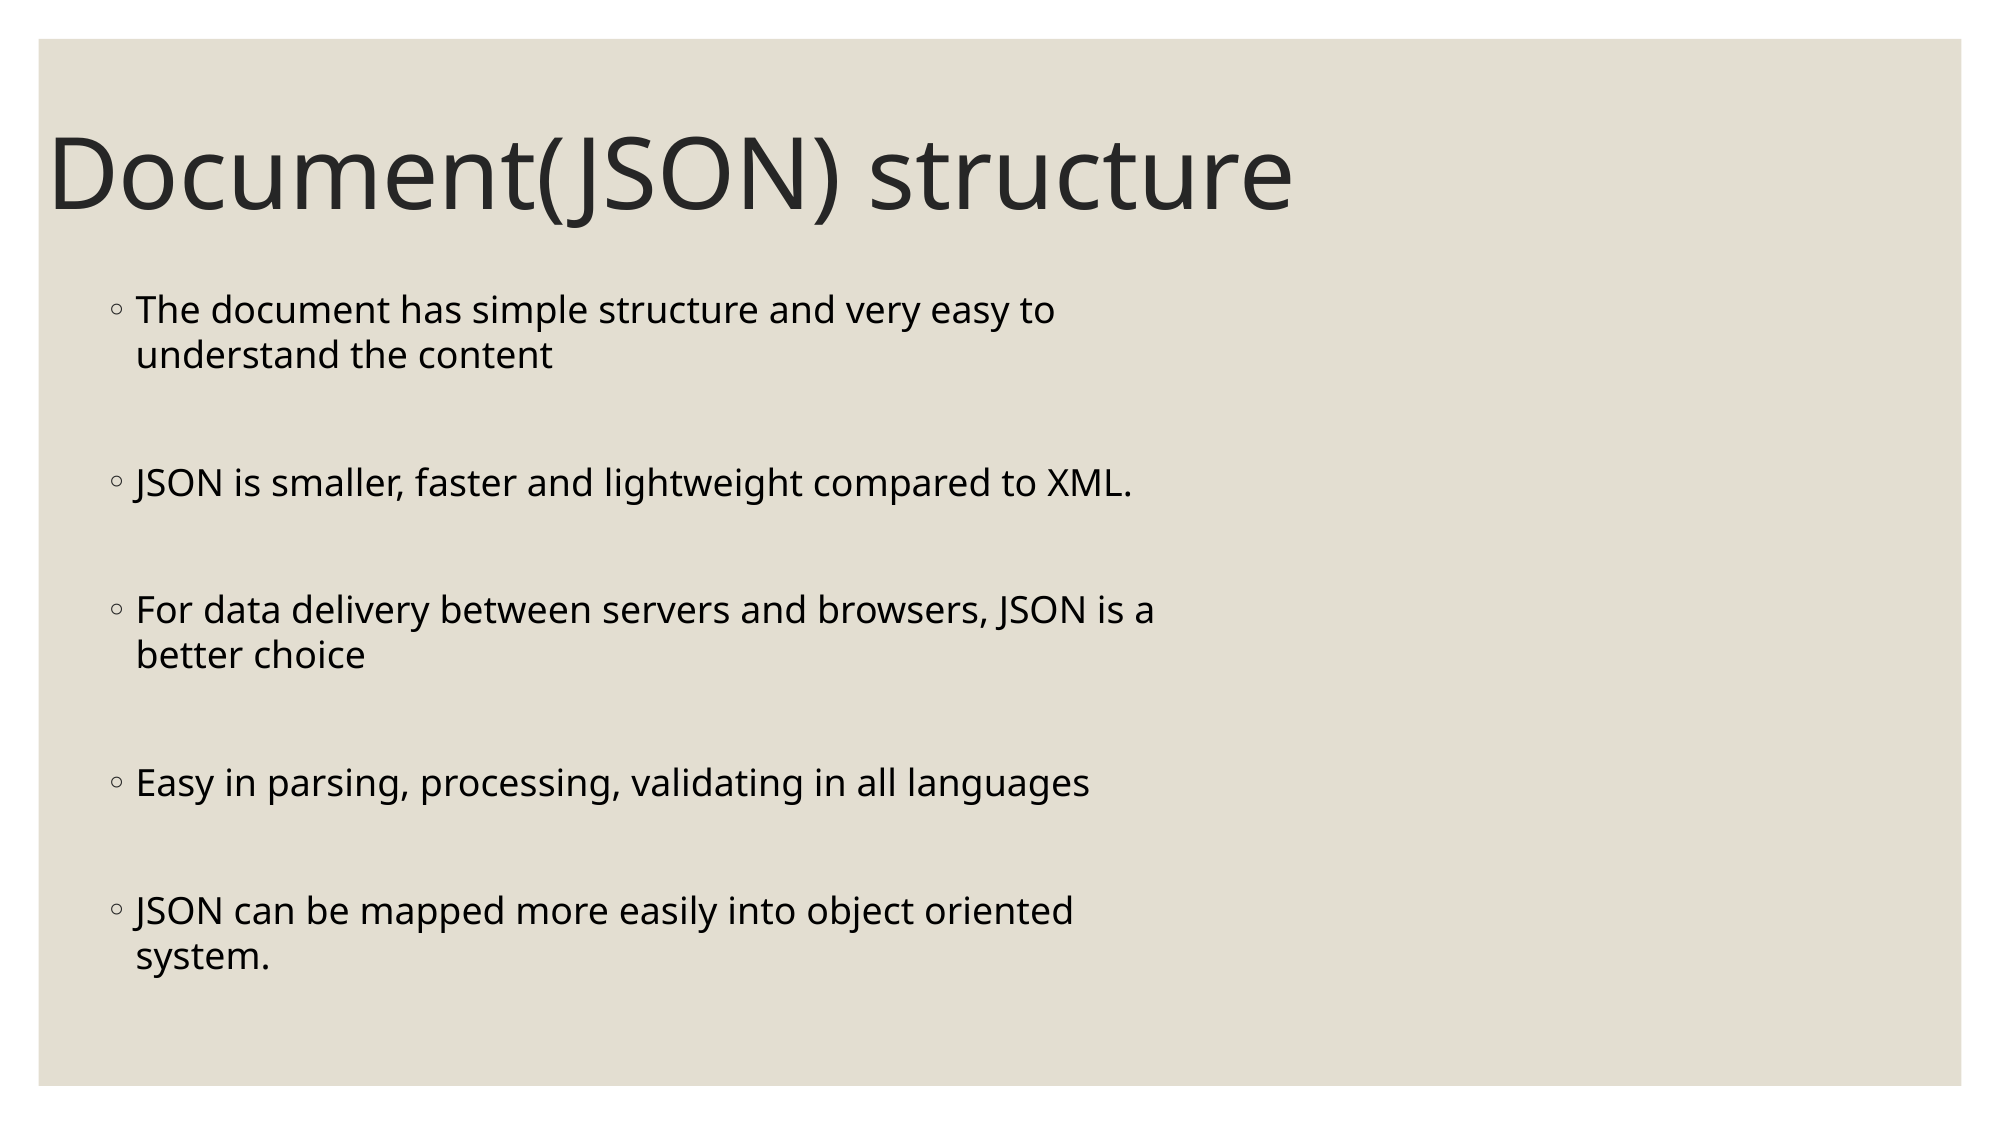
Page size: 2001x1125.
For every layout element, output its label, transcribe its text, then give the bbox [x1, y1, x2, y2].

list The document has simple structure and very easy to understand the content JSON is smaller, faster and lightweight compared to XML. For data delivery between servers and browsers, JSON is a better choice Easy in parsing, processing, validating in all languages JSON can be mapped more easily into object oriented system. [90, 278, 1187, 1045]
title Document(JSON) structure [31, 62, 1574, 293]
